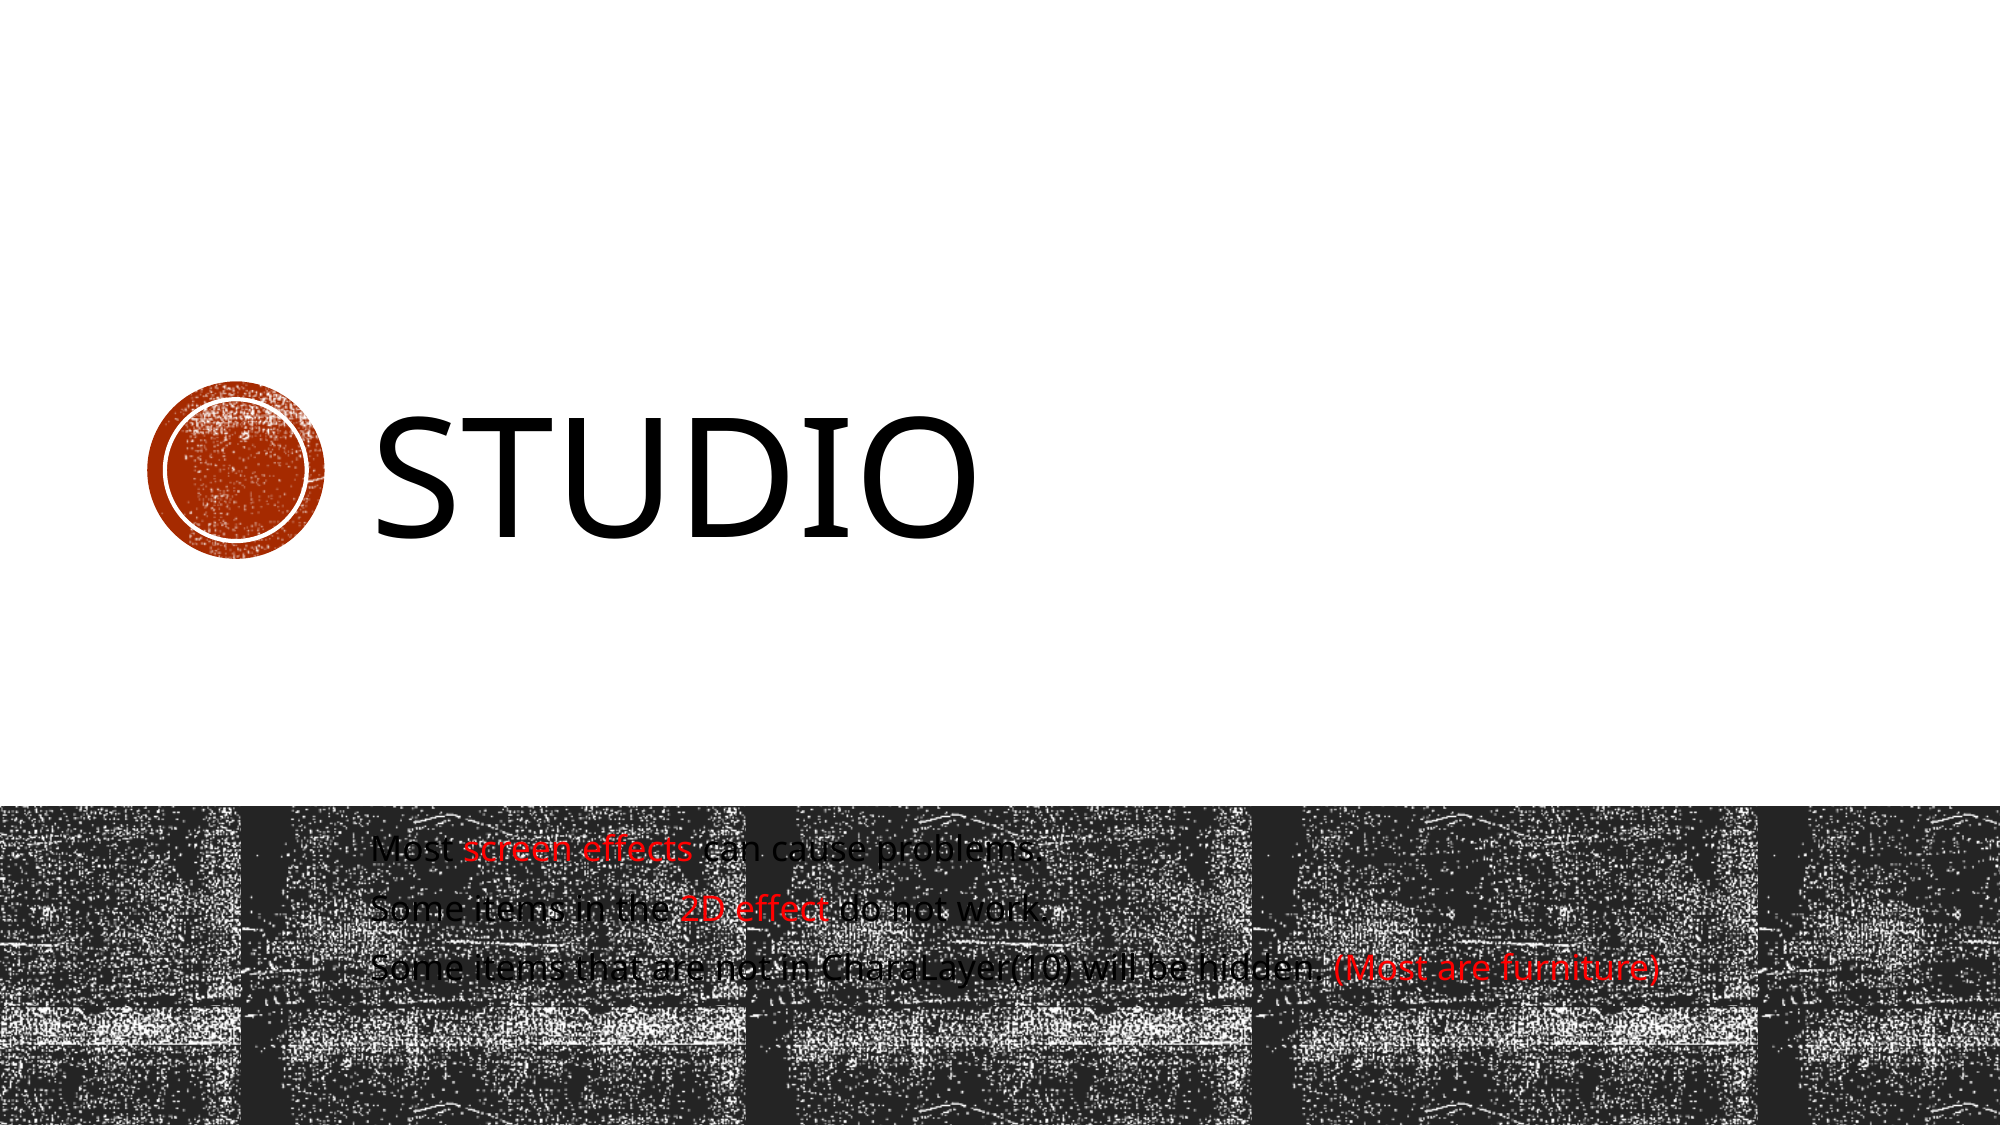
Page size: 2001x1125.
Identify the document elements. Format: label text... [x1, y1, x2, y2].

list Most screen effects can cause problems. Some items in the 2D effect do not work. Some items that are not in CharaLayer(10) will be hidden. (Most are furniture) [355, 823, 1841, 999]
title Studio [355, 201, 1878, 779]
